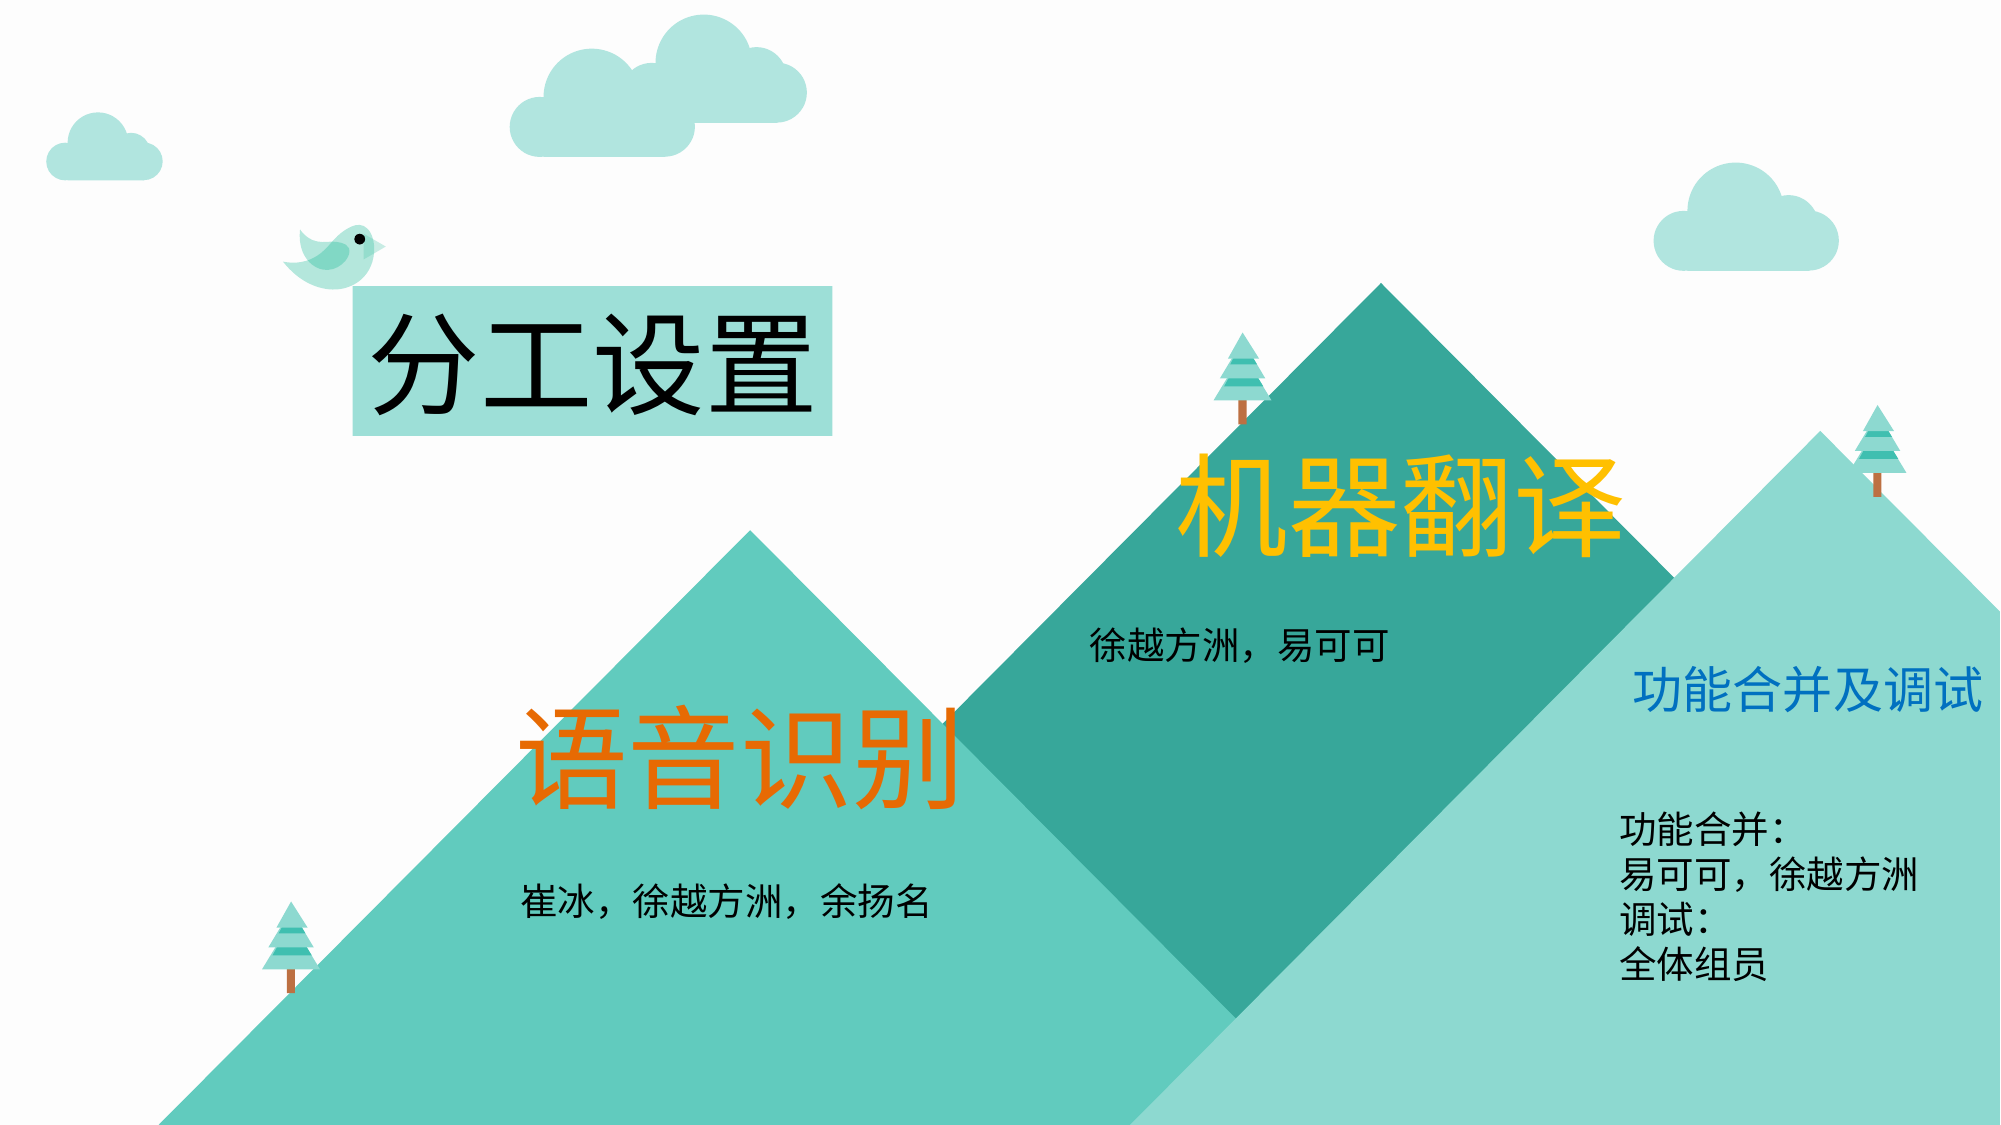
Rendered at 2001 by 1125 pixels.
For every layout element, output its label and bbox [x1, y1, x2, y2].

text_box [1213, 332, 1270, 423]
text_box [1653, 162, 1839, 271]
text_box [1848, 405, 1905, 495]
text_box [158, 282, 2000, 1125]
text_box [261, 901, 318, 992]
text_box [509, 48, 695, 157]
text_box [621, 14, 807, 123]
text_box [46, 112, 163, 181]
text_box [283, 219, 386, 291]
